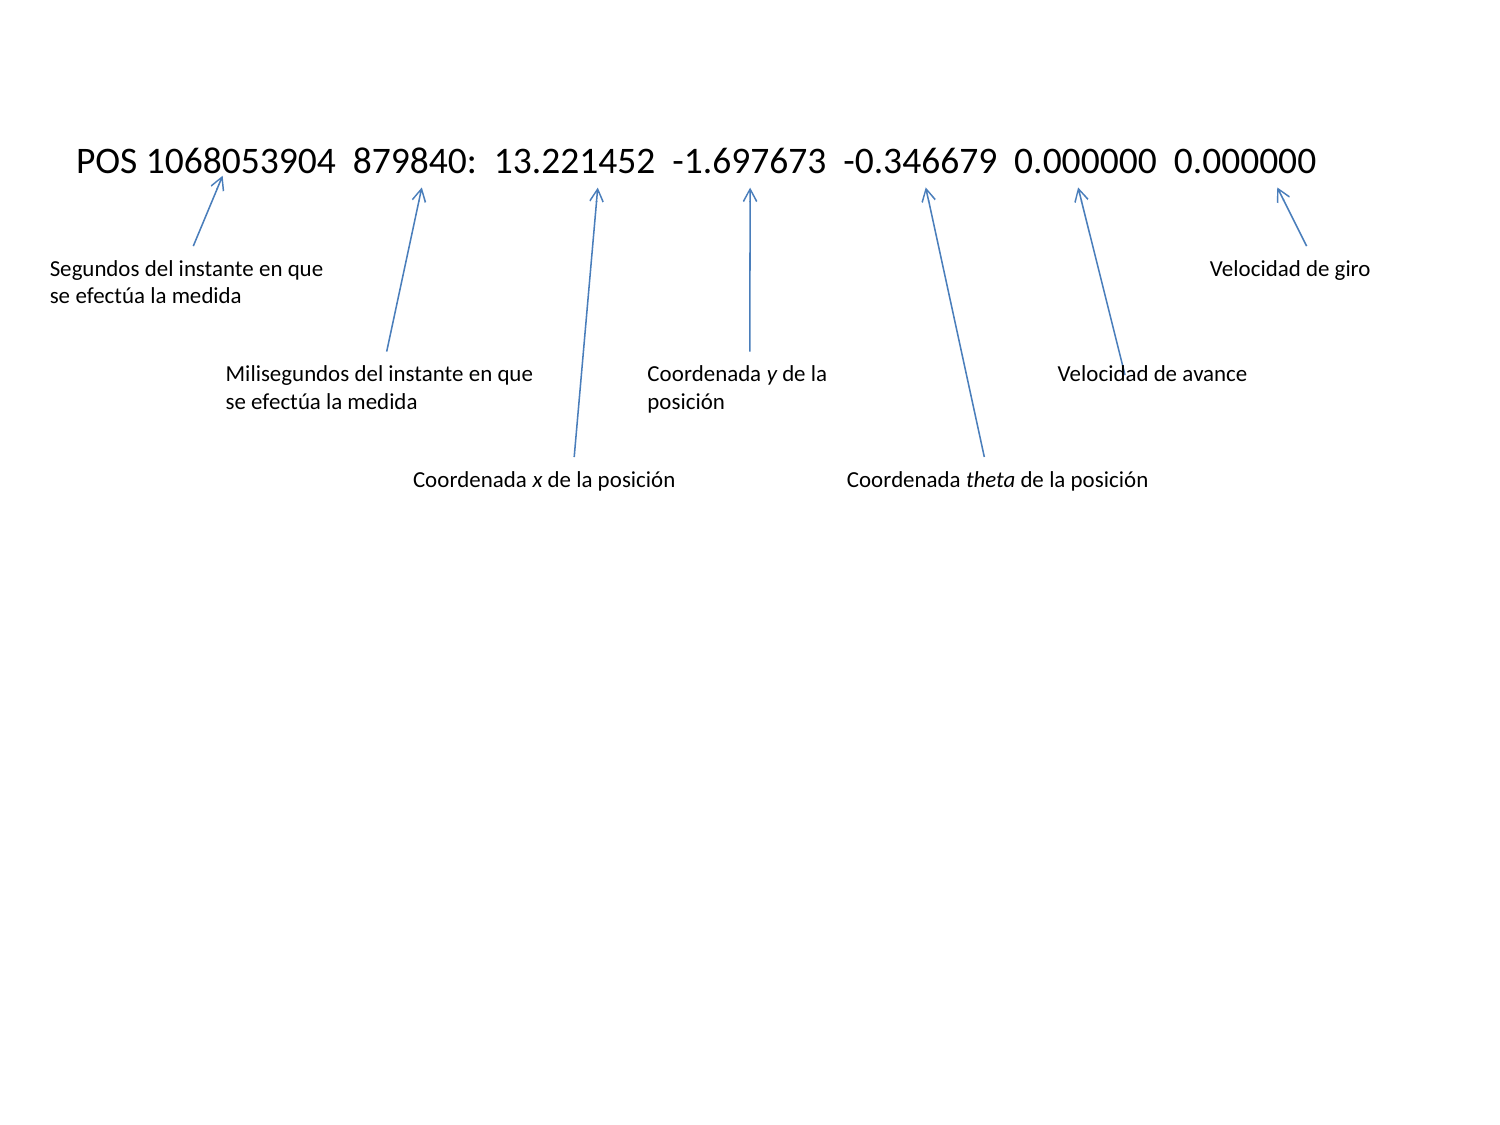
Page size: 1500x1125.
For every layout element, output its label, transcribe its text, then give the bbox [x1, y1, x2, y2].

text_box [1262, 201, 1322, 232]
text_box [450, 310, 721, 335]
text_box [172, 195, 244, 226]
text_box Velocidad de giro [1195, 246, 1418, 289]
text_box Milisegundos del instante en que se efectúa la medida [210, 351, 563, 422]
text_box Velocidad de avance [1042, 351, 1348, 394]
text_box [1007, 257, 1196, 305]
text_box Coordenada theta de la posición [832, 456, 1184, 527]
text_box Coordenada x de la posición [398, 457, 750, 500]
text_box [820, 292, 1091, 352]
text_box Segundos del instante en que se efectúa la medida [35, 246, 352, 316]
text_box POS 1068053904 879840: 13.221452 -1.697673 -0.346679 0.000000 0.000000 [61, 128, 1439, 189]
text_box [321, 251, 487, 288]
text_box Coordenada y de la posición [632, 351, 868, 449]
